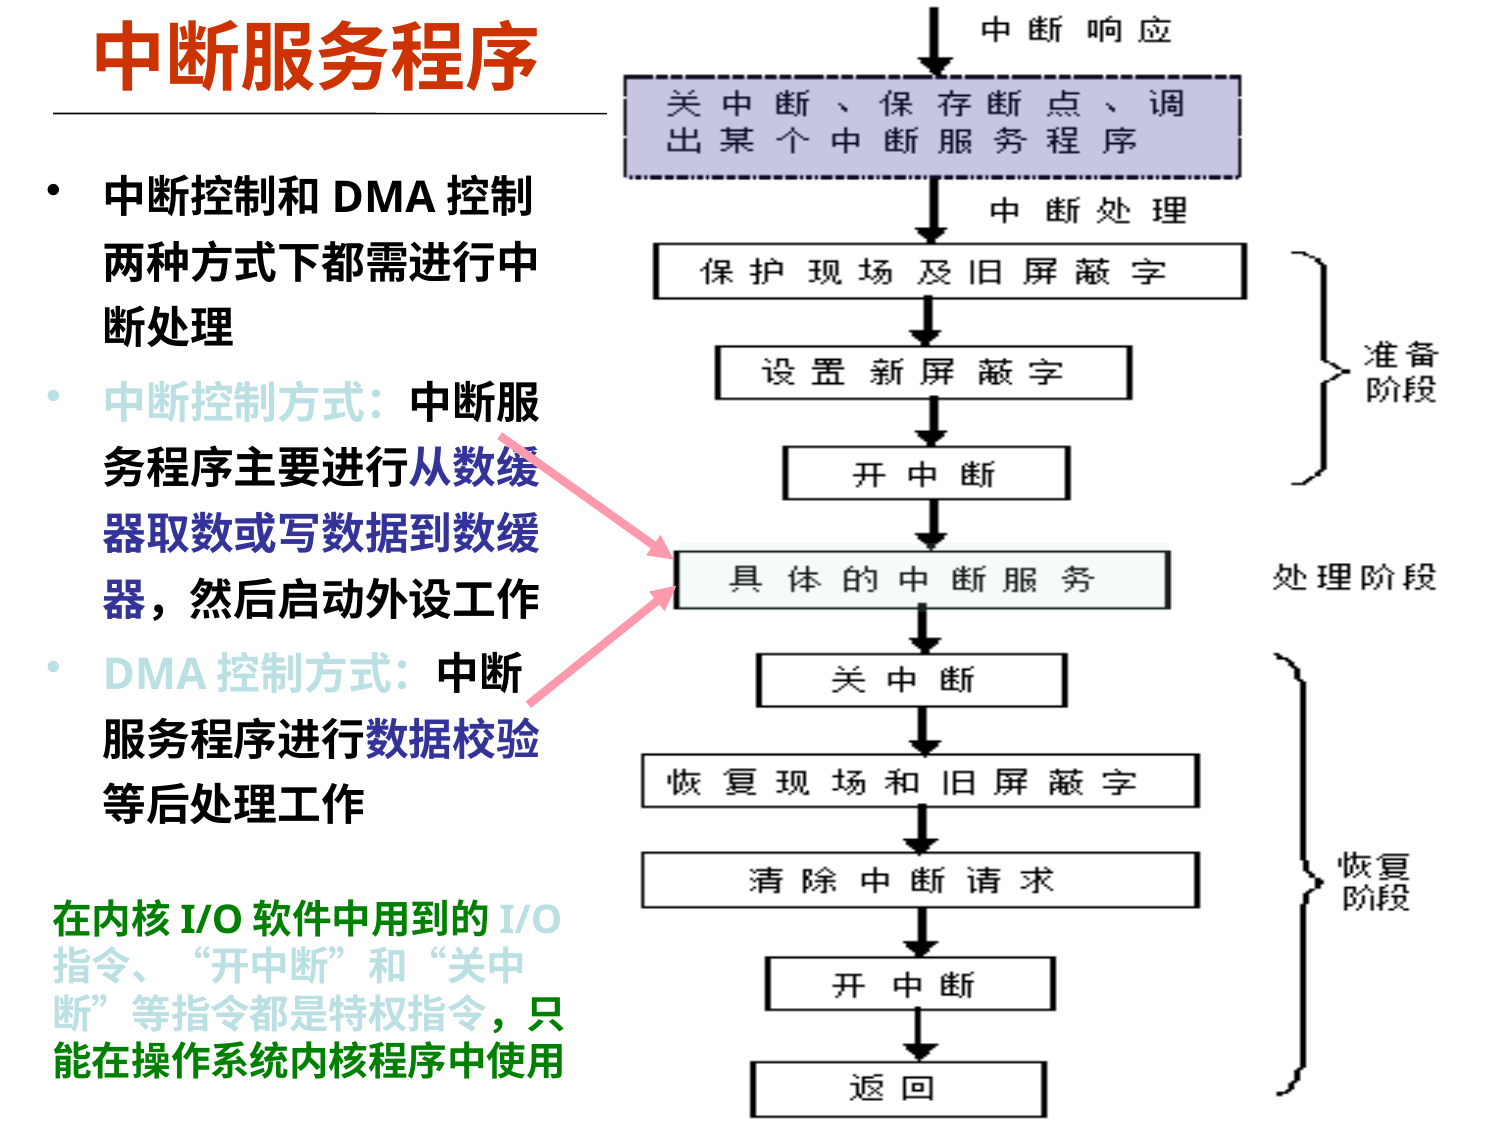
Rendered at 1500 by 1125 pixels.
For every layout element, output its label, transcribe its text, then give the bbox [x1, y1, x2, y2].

picture [607, 0, 1457, 1125]
title 中断服务程序 [74, 8, 602, 102]
text_box 在内核I/O软件中用到的I/O指令、“开中断”和“关中断”等指令都是特权指令，只能在操作系统内核程序中使用 [37, 886, 601, 1091]
list 中断控制和DMA控制两种方式下都需进行中断处理 中断控制方式：中断服务程序主要进行从数缓器取数或写数据到数缓器，然后启动外设工作 DMA控制方式：中断服务程序进行数据校验等后处理工作 [30, 147, 564, 853]
